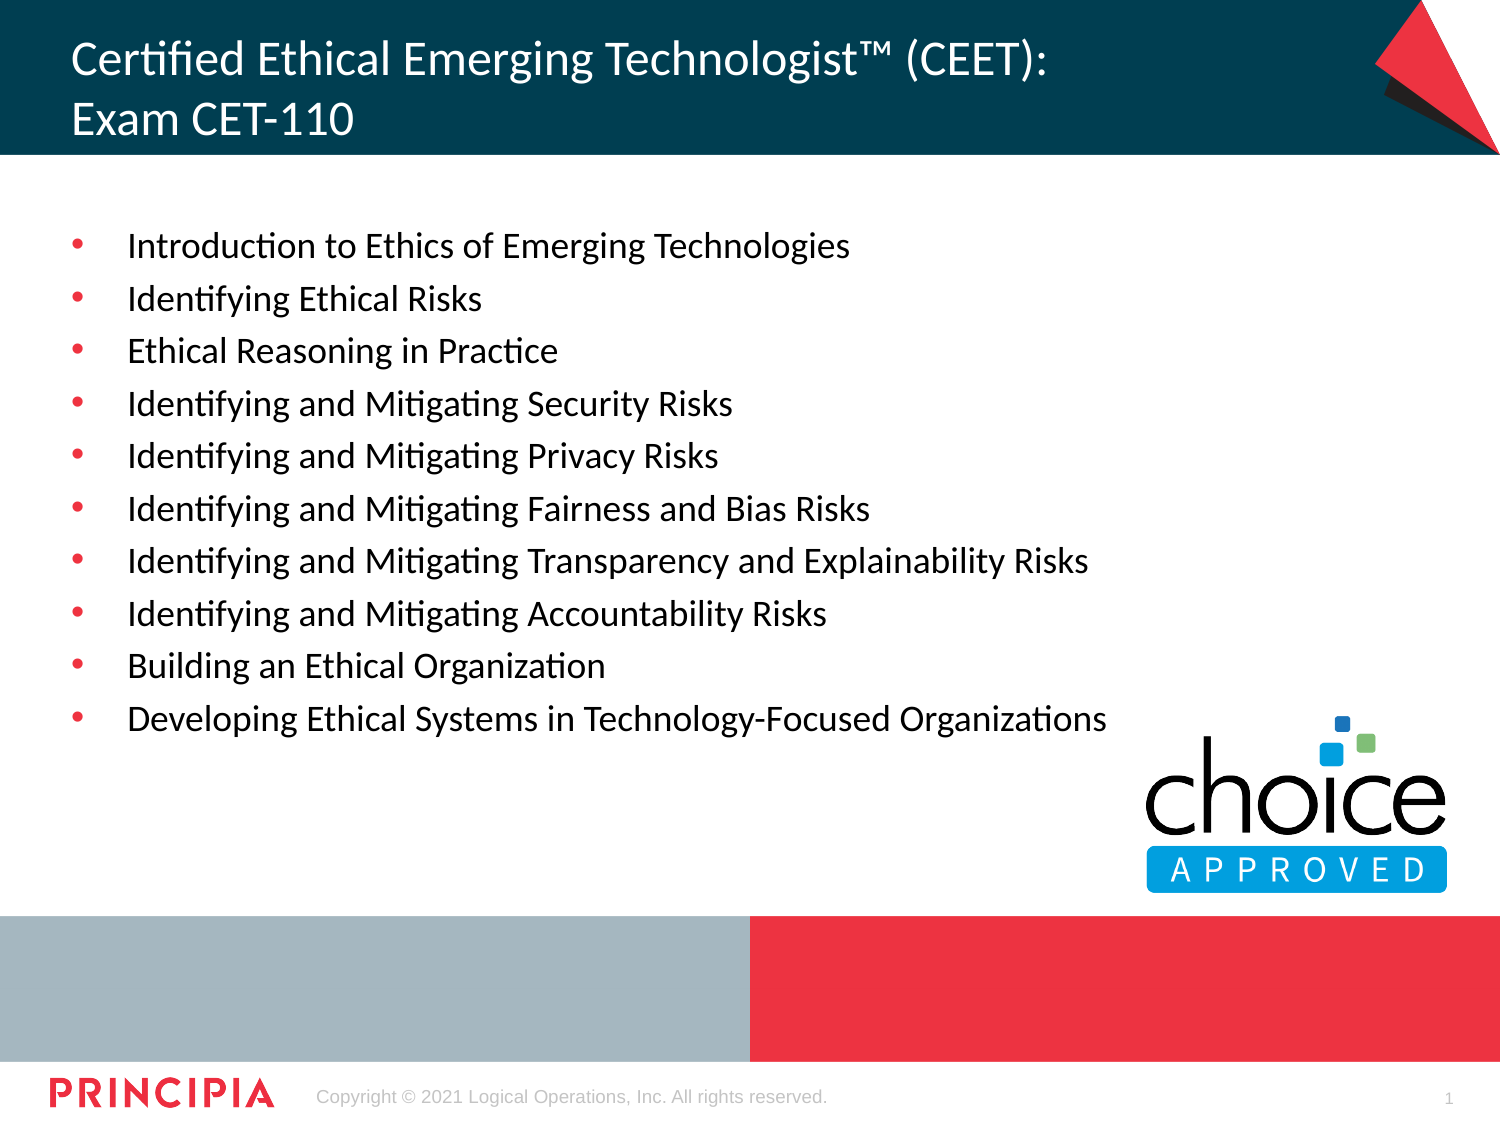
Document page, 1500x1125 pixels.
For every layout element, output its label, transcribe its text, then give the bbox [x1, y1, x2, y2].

slide_number 1 [1118, 1075, 1469, 1120]
title Certified Ethical Emerging Technologist™ (CEET): Exam CET-110 [56, 16, 1350, 155]
list Introduction to Ethics of Emerging Technologies Identifying Ethical Risks Ethical Reasoning in Practice Identifying and Mitigating Security Risks Identifying and Mitigating Privacy Risks Identifying and Mitigating Fairness and Bias Risks Identifying and Mitigating Transparency and Explainability Risks Identifying and Mitigating Accountability Risks Building an Ethical Organization Developing Ethical Systems in Technology-Focused Organizations [56, 213, 1444, 892]
picture [50, 1077, 275, 1108]
picture [1376, 0, 1500, 155]
picture [0, 916, 1500, 1062]
